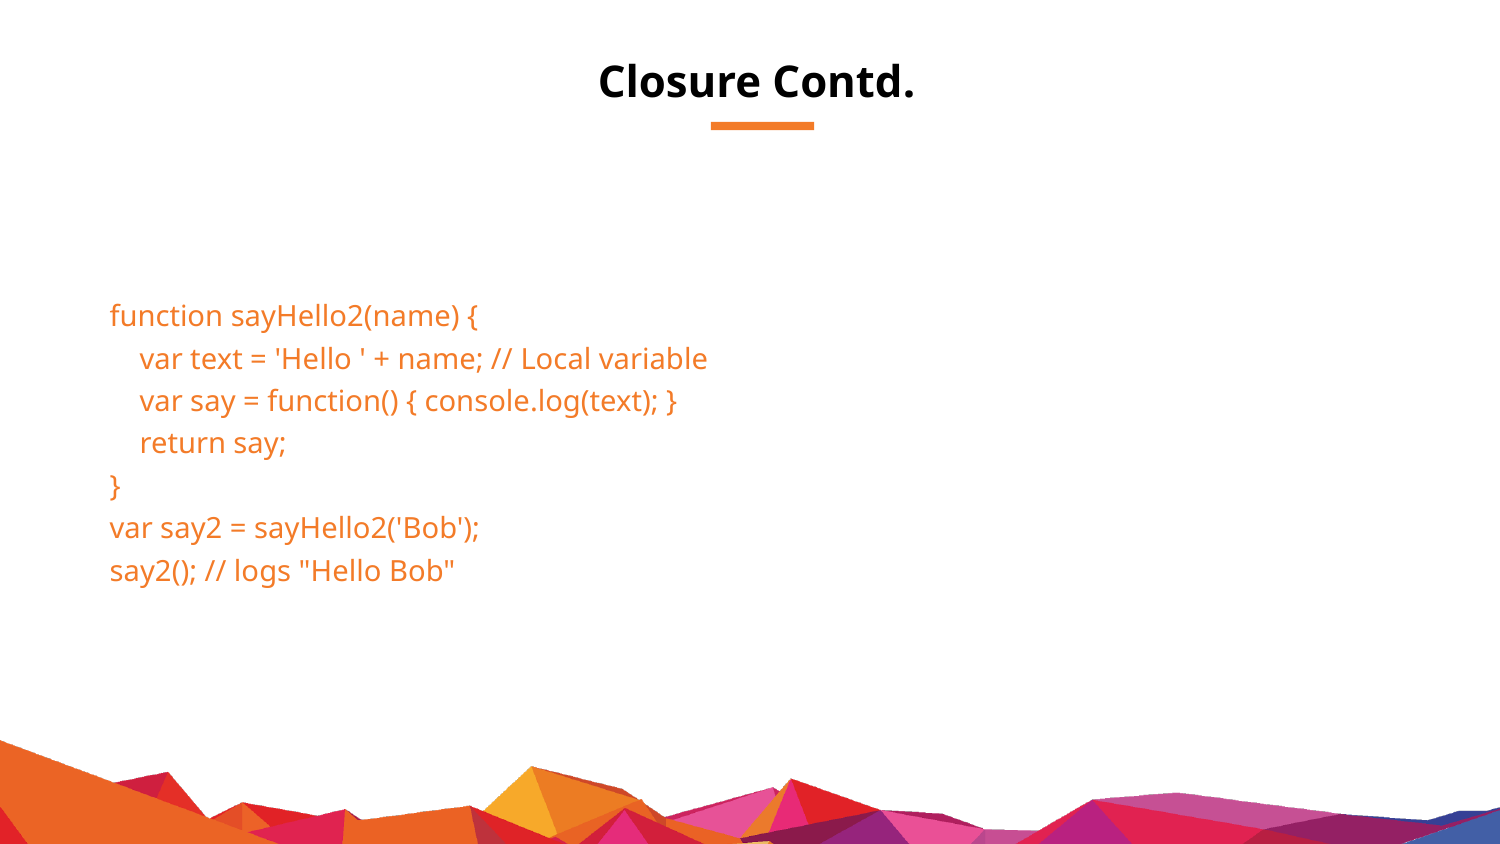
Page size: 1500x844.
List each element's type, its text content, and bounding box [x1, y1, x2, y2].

list function sayHello2(name) { var text = 'Hello ' + name; // Local variable var say = function() { console.log(text); } return say; } var say2 = sayHello2('Bob'); say2(); // logs "Hello Bob" [94, 183, 1117, 797]
title Closure Contd. [94, 39, 1431, 110]
picture [0, 740, 1500, 844]
